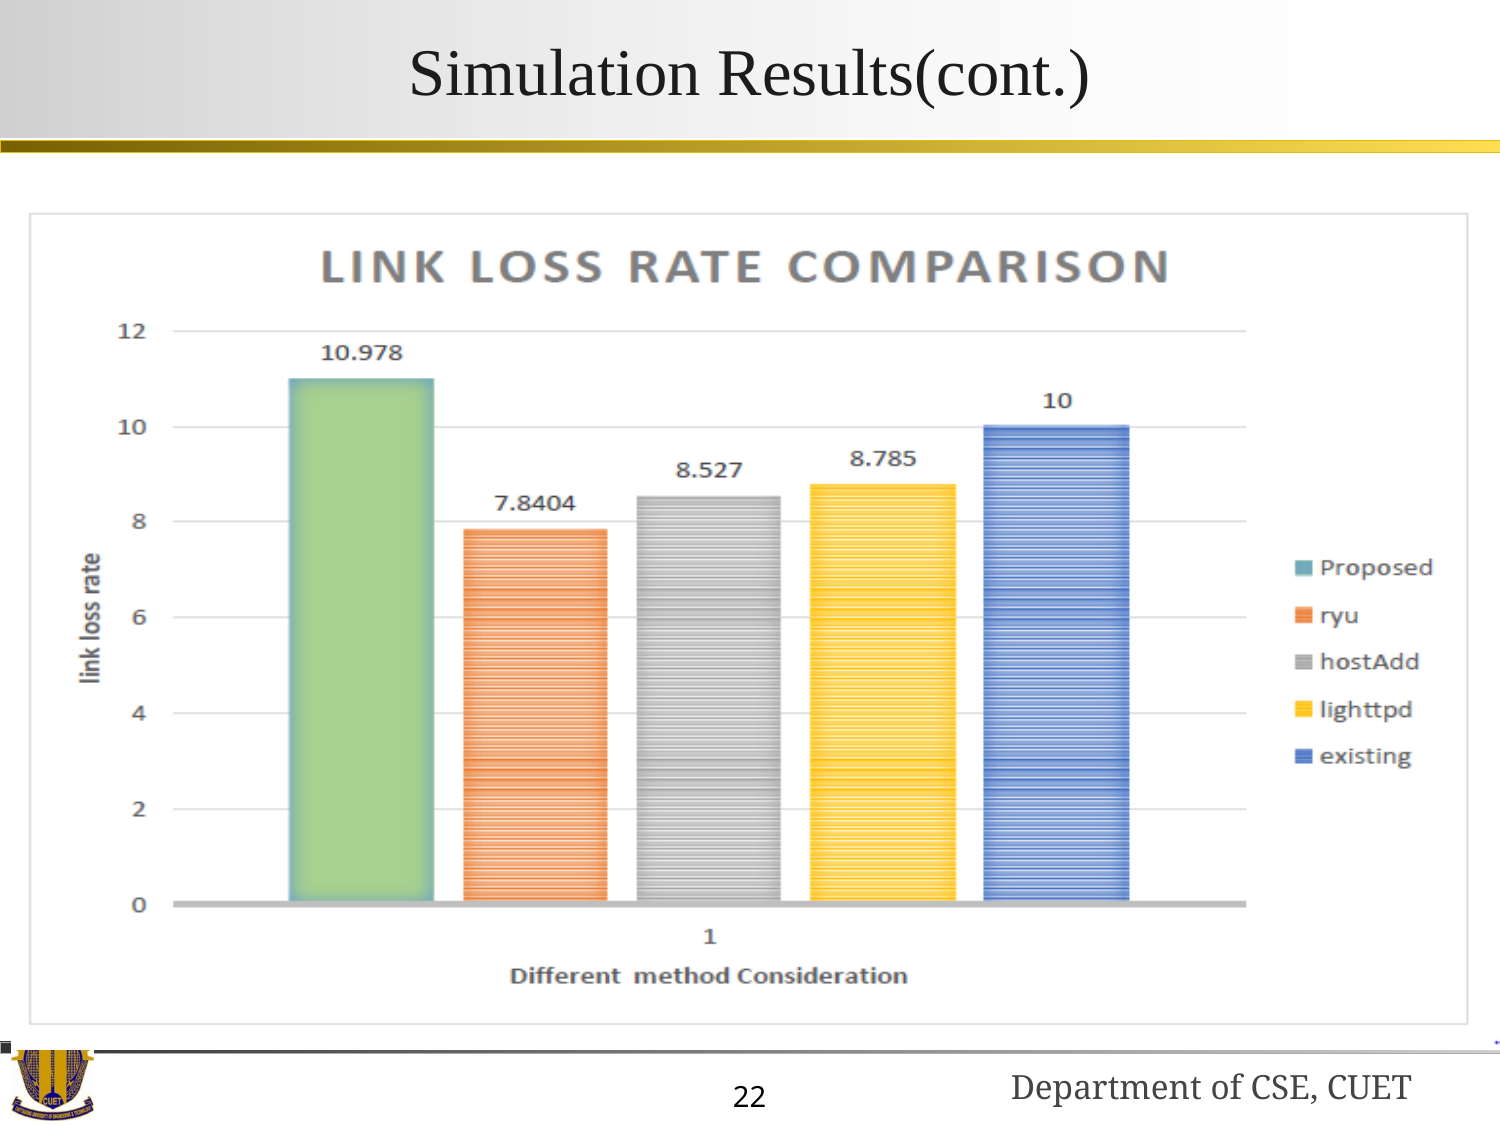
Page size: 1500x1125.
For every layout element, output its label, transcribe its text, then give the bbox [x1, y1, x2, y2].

title Simulation Results(cont.) [0, 0, 1500, 138]
picture [11, 1019, 94, 1121]
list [12, 162, 1500, 1051]
